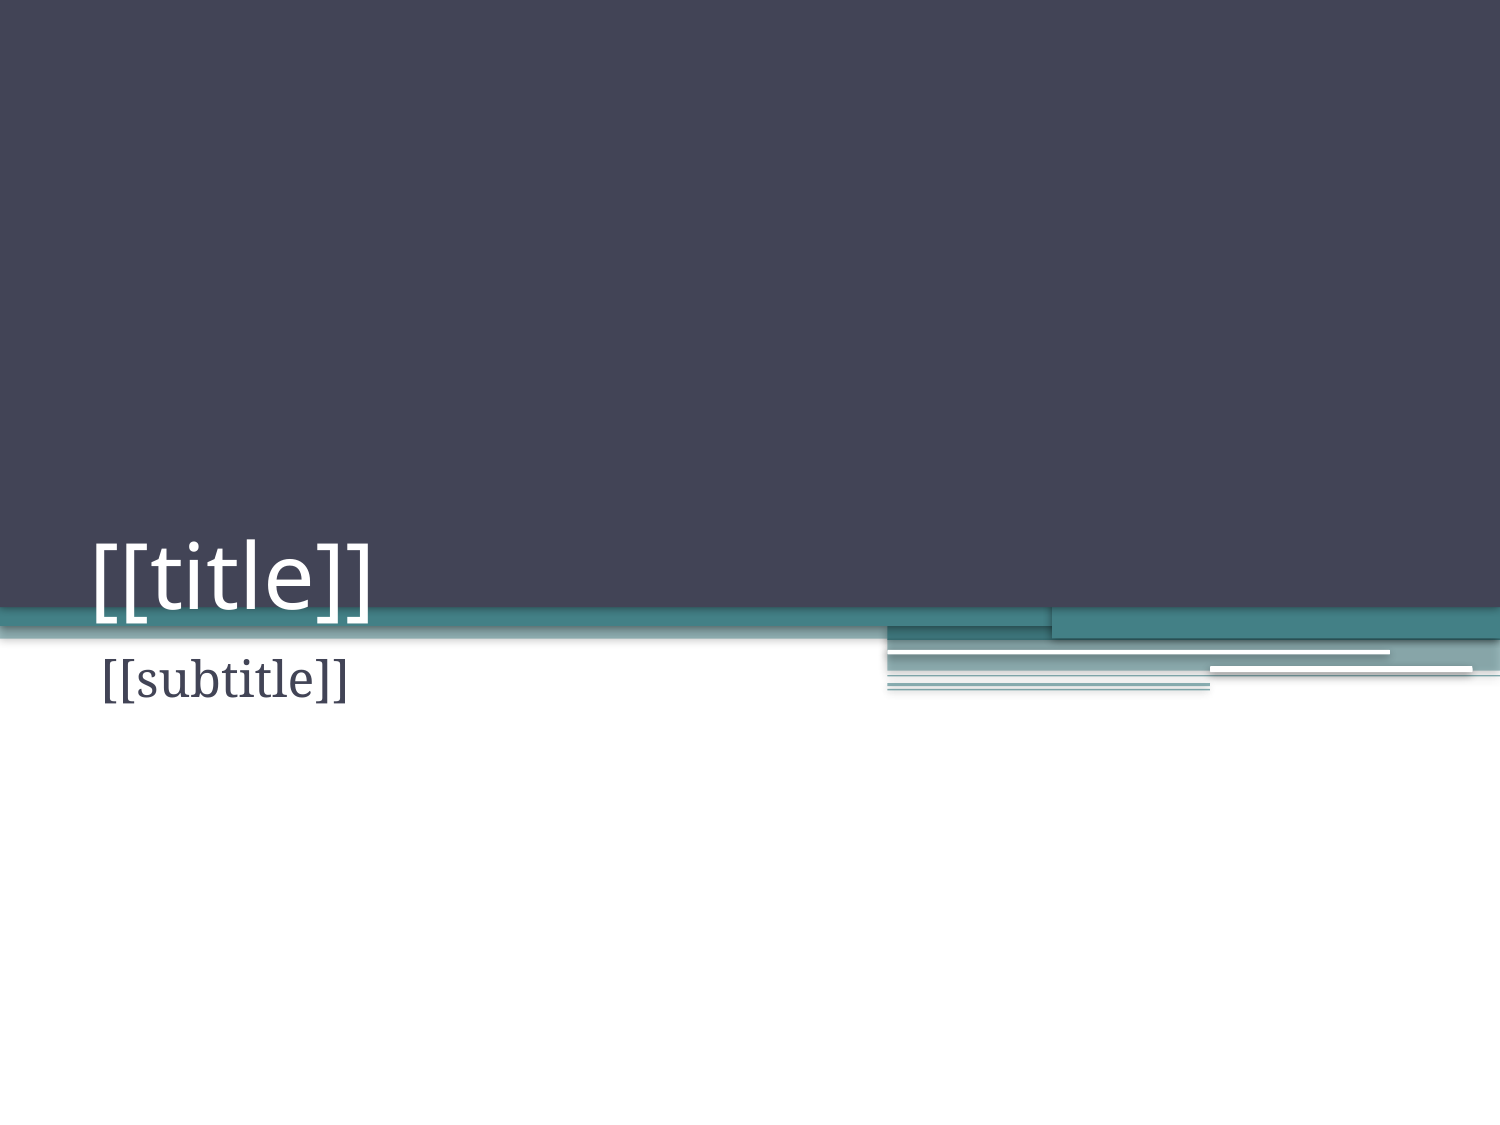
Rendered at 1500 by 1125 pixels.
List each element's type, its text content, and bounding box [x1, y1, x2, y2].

subtitle [[subtitle]] [75, 639, 888, 928]
title [[title]] [75, 394, 1463, 636]
